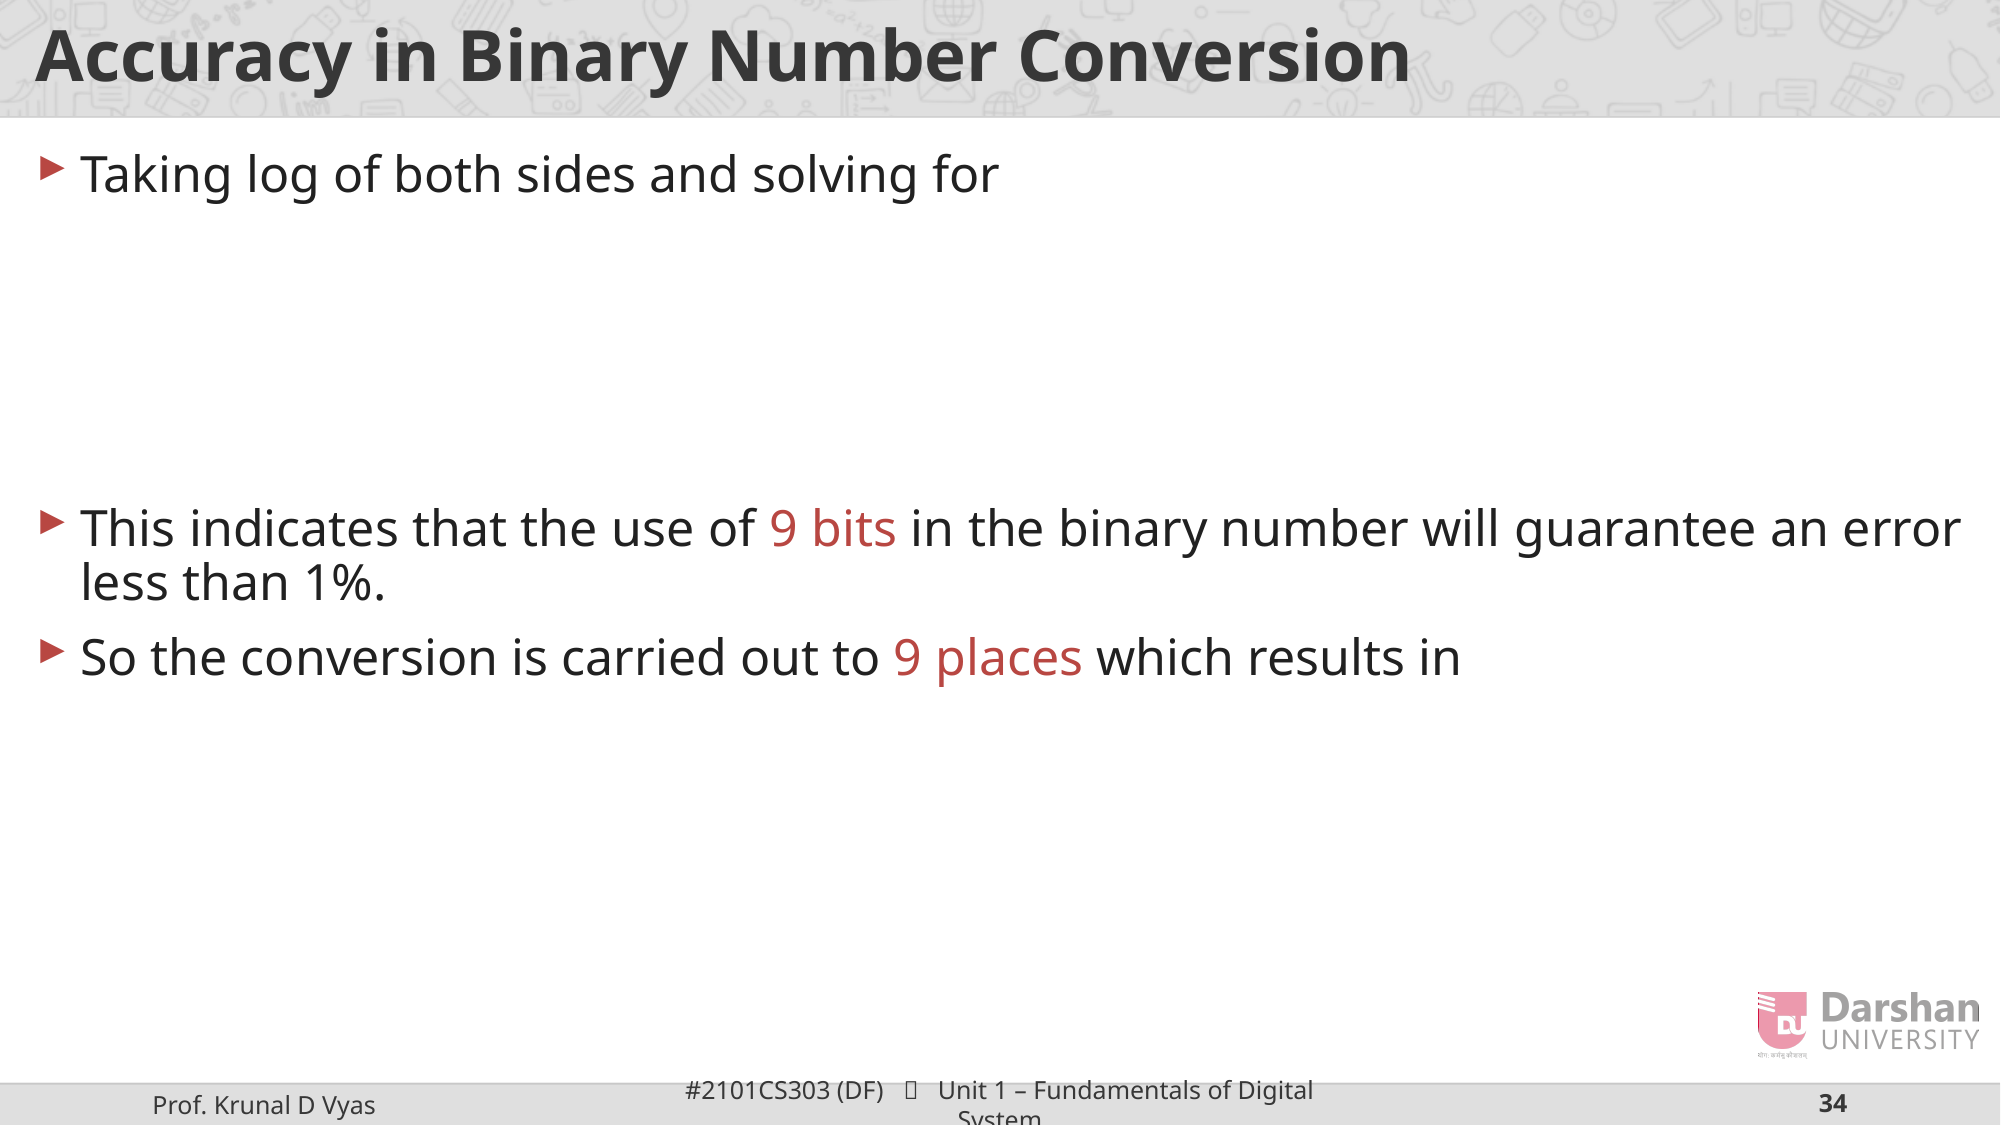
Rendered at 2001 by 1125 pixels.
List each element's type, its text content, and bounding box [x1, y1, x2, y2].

title Accuracy in Binary Number Conversion [0, 0, 2000, 117]
text_box + [1758, 992, 1979, 1059]
